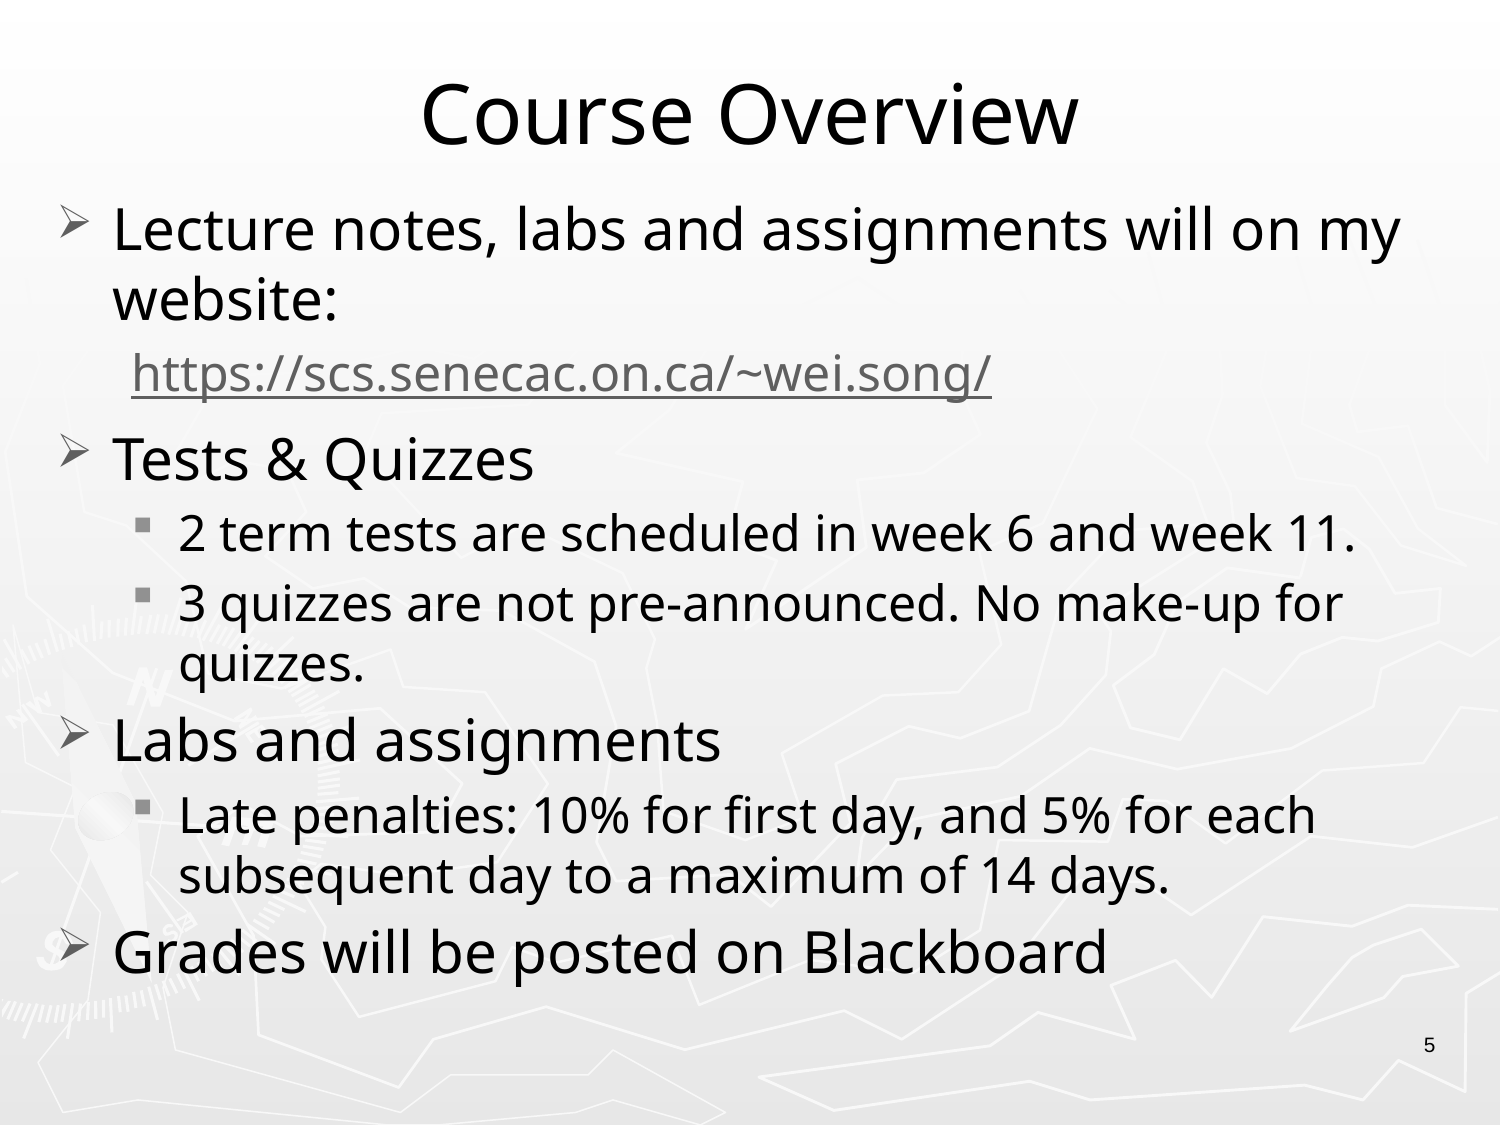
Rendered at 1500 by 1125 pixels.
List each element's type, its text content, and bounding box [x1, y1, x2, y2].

slide_number 5 [1074, 1024, 1451, 1103]
list Lecture notes, labs and assignments will on my website: https://scs.senecac.on.ca/~wei.song/ Tests & Quizzes 2 term tests are scheduled in week 6 and week 11. 3 quizzes are not pre-announced. No make-up for quizzes. Labs and assignments Late penalties: 10% for first day, and 5% for each subsequent day to a maximum of 14 days. Grades will be posted on Blackboard [41, 184, 1443, 1006]
title Course Overview [49, 37, 1451, 185]
